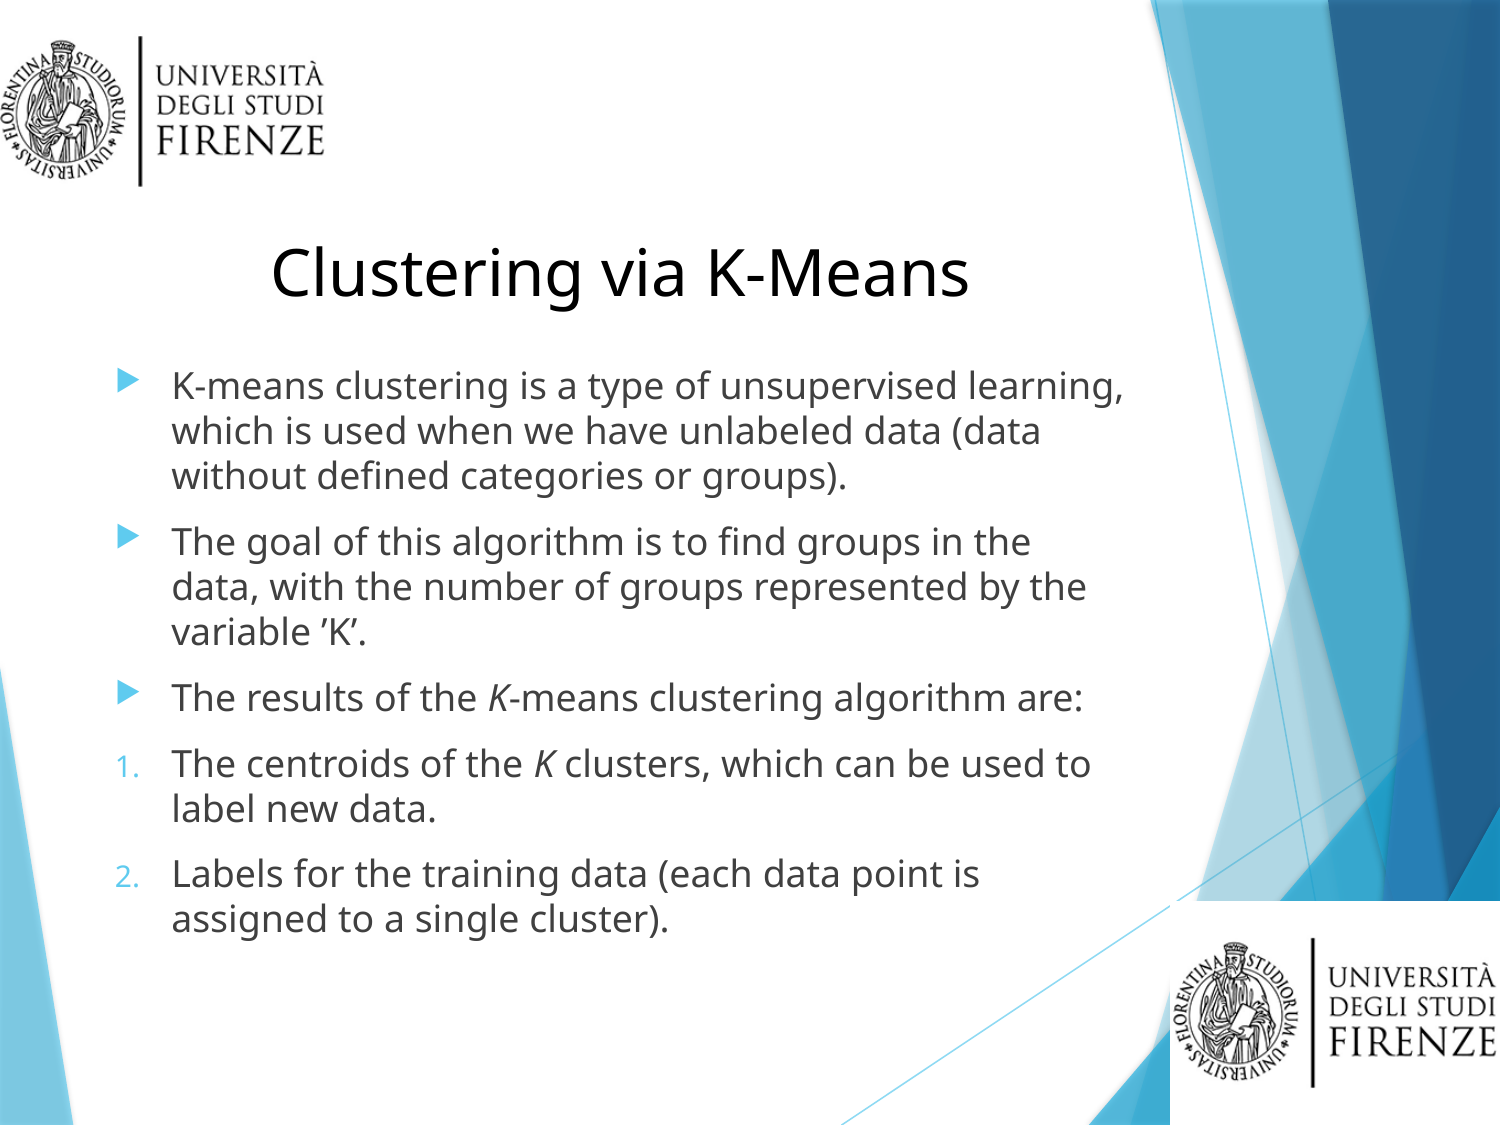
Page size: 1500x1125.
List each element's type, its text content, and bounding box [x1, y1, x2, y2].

picture [1169, 901, 1500, 1125]
picture [0, 0, 329, 224]
title Clustering via K-Means [99, 223, 1142, 317]
list K-means clustering is a type of unsupervised learning, which is used when we have unlabeled data (data without defined categories or groups). The goal of this algorithm is to find groups in the data, with the number of groups represented by the variable ’K’. The results of the K-means clustering algorithm are: The centroids of the K clusters, which can be used to label new data. Labels for the training data (each data point is assigned to a single cluster). [99, 354, 1142, 992]
